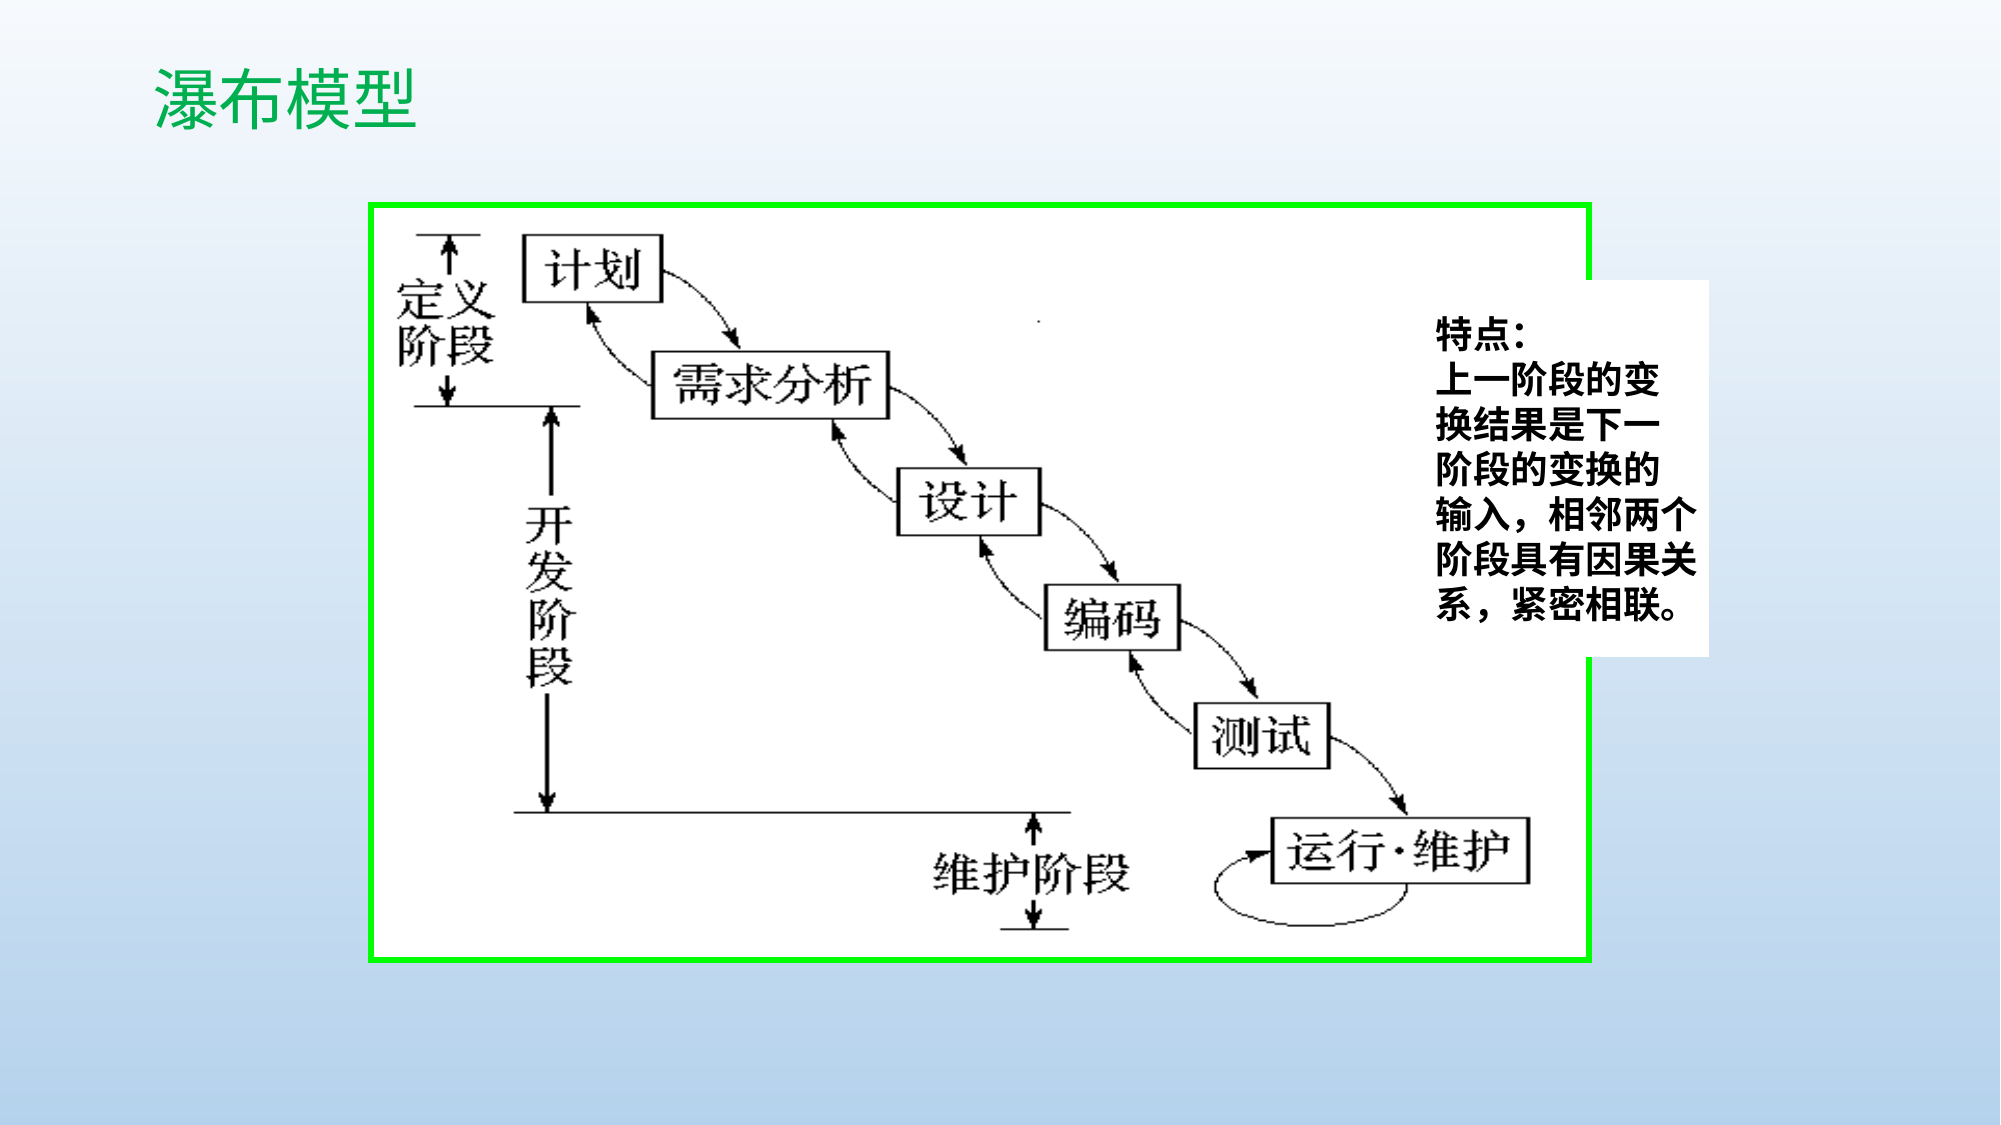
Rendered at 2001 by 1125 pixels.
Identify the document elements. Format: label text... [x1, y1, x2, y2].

title 瀑布模型 [137, 59, 1863, 278]
text_box 特点： 上一阶段的变 换结果是下一 阶段的变换的 输入，相邻两个 阶段具有因果关 系，紧密相联。 [1587, 281, 1709, 657]
picture [373, 208, 1587, 957]
list [336, 237, 1567, 1025]
